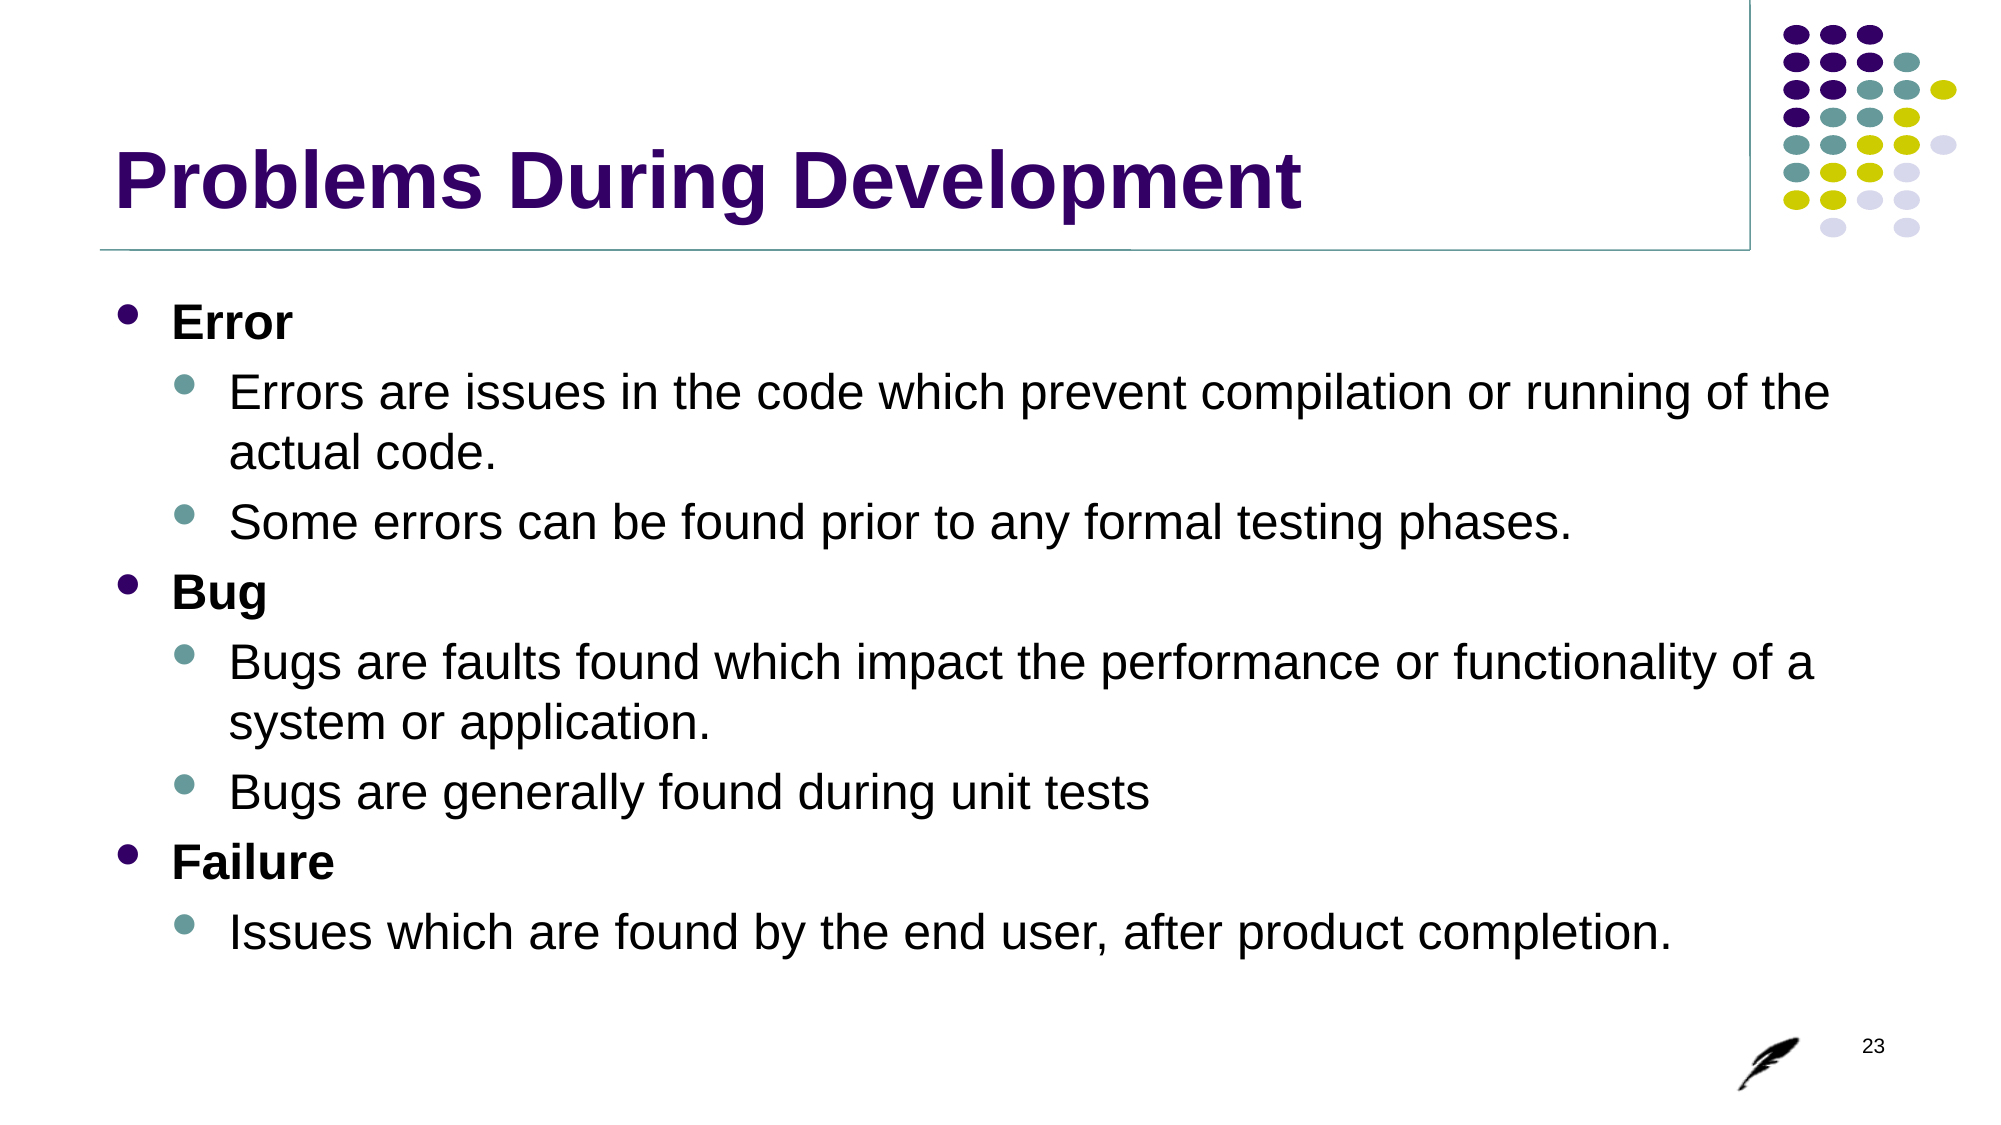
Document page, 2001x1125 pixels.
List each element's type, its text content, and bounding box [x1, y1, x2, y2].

slide_number 23 [1433, 1025, 1900, 1100]
list Error Errors are issues in the code which prevent compilation or running of the actual code. Some errors can be found prior to any formal testing phases. Bug Bugs are faults found which impact the performance or functionality of a system or application. Bugs are generally found during unit tests Failure Issues which are found by the end user, after product completion. [99, 282, 1900, 1006]
title Problems During Development [99, 20, 1750, 233]
